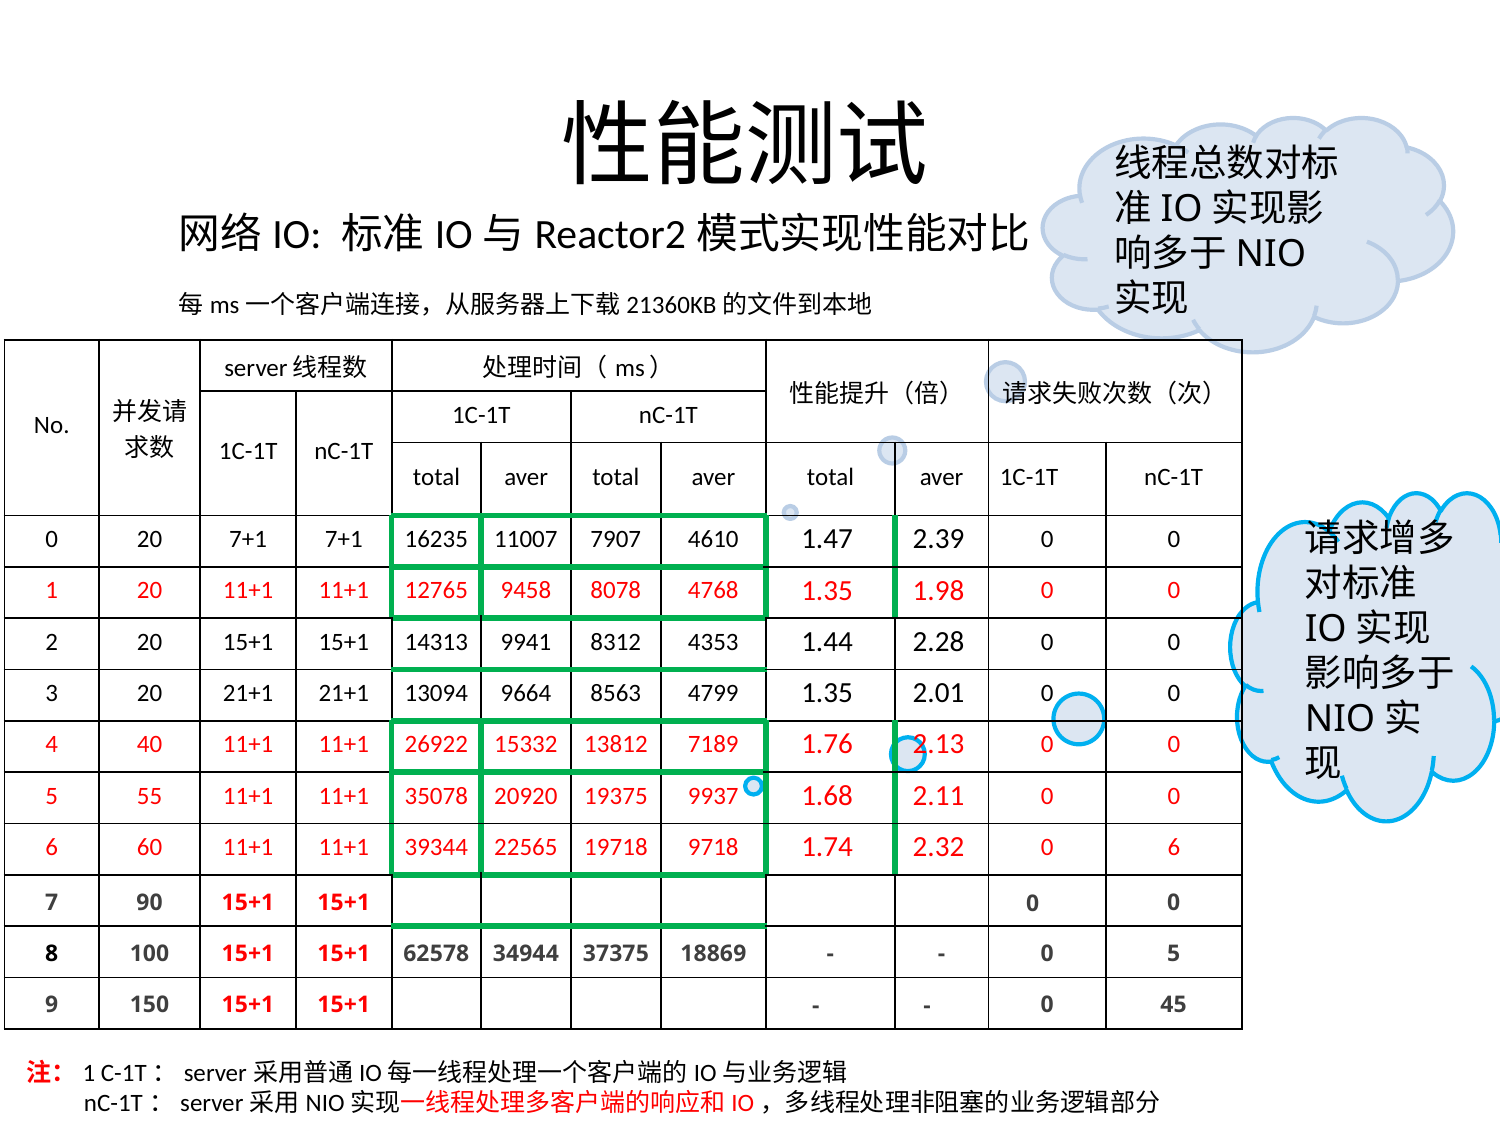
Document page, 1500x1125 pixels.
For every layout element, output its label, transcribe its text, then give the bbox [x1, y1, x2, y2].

table_cell 20 [100, 516, 199, 566]
table_cell 62578 [393, 929, 480, 977]
table_cell 26922 [394, 724, 478, 769]
table_header server线程数 [201, 341, 391, 390]
table_cell 11+1 [201, 824, 295, 874]
table_cell 9 [5, 978, 98, 1028]
table_cell 0 [989, 568, 1105, 617]
table_cell 1.98 [898, 568, 988, 617]
table_cell 14313 [393, 621, 480, 667]
table_cell 0 [1107, 568, 1241, 617]
table_cell - [767, 927, 894, 977]
table_cell 15+1 [297, 619, 391, 669]
table_cell 15+1 [297, 876, 391, 925]
table_cell 11+1 [297, 773, 389, 823]
table_cell [572, 978, 660, 1028]
table_cell [662, 878, 765, 923]
table_cell 0 [1107, 773, 1241, 823]
table_cell 20 [100, 619, 199, 669]
table_cell 34944 [482, 929, 570, 977]
table_cell 0 [989, 619, 1105, 669]
table_cell 3 [5, 670, 98, 720]
table_cell 0 [1107, 670, 1241, 720]
table_cell 8563 [572, 672, 660, 718]
table_cell 7 [5, 876, 98, 925]
table_cell 1.44 [767, 619, 894, 669]
table_cell total [393, 443, 480, 513]
table_cell 4799 [662, 672, 765, 718]
table_cell 21+1 [201, 670, 295, 720]
table_cell 5 [5, 773, 98, 823]
table_cell 20 [100, 670, 199, 720]
table_cell 4 [5, 722, 98, 771]
table_cell 0 [1107, 619, 1241, 669]
table_cell 1 [5, 568, 98, 617]
table_header 并发请求数 [100, 341, 199, 515]
table_cell 11+1 [201, 722, 295, 771]
text_box 网络IO: 标准IO与Reactor2模式实现性能对比 [163, 199, 1125, 264]
table_header 性能提升（倍） [767, 341, 988, 442]
table_cell 55 [100, 773, 199, 823]
table_cell 4353 [662, 621, 765, 667]
table_cell 11+1 [201, 773, 295, 823]
table_cell 21+1 [297, 670, 391, 720]
table_cell 1.68 [769, 773, 892, 823]
table_cell [482, 978, 570, 1028]
table_cell 19718 [572, 824, 660, 872]
table_cell 1C-1T [989, 443, 1105, 515]
table_cell 7+1 [297, 516, 389, 566]
table_cell 0 [1107, 876, 1241, 925]
table_cell 1.47 [769, 516, 892, 566]
table_cell 0 [989, 876, 1105, 925]
table_cell 90 [100, 876, 199, 925]
table_cell 0 [989, 927, 1105, 977]
table_cell 15+1 [297, 978, 391, 1028]
table_cell 7189 [662, 724, 763, 769]
table_cell 1.74 [769, 824, 892, 874]
table_cell 15+1 [201, 619, 295, 669]
table_cell 1.35 [767, 670, 894, 720]
table_cell 13812 [572, 724, 660, 769]
table_cell - [896, 927, 988, 977]
table_cell 2.01 [896, 670, 988, 720]
table_cell 40 [100, 722, 199, 771]
table_cell 0 [989, 516, 1105, 566]
table_cell [662, 978, 765, 1028]
table_cell 35078 [394, 775, 478, 823]
table_cell 6 [5, 824, 98, 874]
table_cell 15+1 [297, 927, 391, 977]
table_cell - [896, 978, 988, 1028]
table_cell 12765 [394, 570, 478, 615]
table_cell [572, 878, 660, 923]
table_cell 22565 [484, 824, 570, 872]
table_cell 8 [5, 927, 98, 977]
table_cell 20 [100, 568, 199, 617]
table_cell [393, 878, 480, 923]
table_cell 5 [1107, 927, 1241, 977]
table_cell 0 [989, 773, 1105, 823]
table_cell 9664 [482, 672, 570, 718]
table_cell aver [896, 443, 988, 515]
table_cell nC-1T [1107, 443, 1241, 515]
table_cell 15+1 [201, 927, 295, 977]
table_cell 19375 [572, 775, 660, 823]
table_cell total [767, 443, 894, 515]
table_cell 4610 [662, 518, 763, 564]
table_cell [767, 876, 894, 925]
table_cell - [767, 978, 894, 1028]
table_cell 1.76 [769, 722, 892, 771]
table_cell 6 [1107, 824, 1241, 874]
text_box 线程总数对标准IO实现影响多于NIO实现 [1049, 150, 1456, 355]
table_cell 37375 [572, 929, 660, 977]
table_cell 8078 [572, 570, 660, 615]
table_cell 2.11 [898, 773, 988, 823]
text_box 请求增多对标准IO实现影响多于NIO实现 [1243, 491, 1500, 824]
table_header 处理时间（ms） [393, 341, 765, 390]
table_cell 11+1 [297, 824, 389, 874]
table_cell 45 [1107, 978, 1241, 1028]
table_cell 15332 [484, 724, 570, 769]
table_cell 13094 [393, 672, 480, 718]
table_cell 1C-1T [201, 392, 295, 515]
table_header 请求失败次数（次） [989, 341, 1241, 442]
table_cell 18869 [662, 929, 765, 977]
table_cell 20920 [484, 775, 570, 823]
table_cell [896, 876, 988, 925]
table_cell 9718 [662, 824, 763, 872]
table_cell 1.35 [769, 568, 892, 617]
table_cell nC-1T [572, 392, 765, 442]
table_cell 7+1 [201, 516, 295, 566]
table_cell 60 [100, 824, 199, 874]
table_cell [482, 878, 570, 923]
table_cell 11+1 [297, 722, 389, 771]
table_cell 150 [100, 978, 199, 1028]
table_cell 0 [989, 824, 1105, 874]
table_cell aver [482, 443, 570, 513]
table_cell 2.32 [898, 824, 988, 874]
table_cell 0 [989, 670, 1105, 720]
table_cell 2.39 [898, 516, 988, 566]
table_cell 2 [5, 619, 98, 669]
text_box 注：1 C-1T：server采用普通IO每一线程处理一个客户端的IO与业务逻辑 nC-1T：server采用NIO实现一线程处理多客户端的响应和IO，多线程处理非阻塞的业务逻辑部分 [11, 1049, 1278, 1124]
table_cell 2.13 [898, 722, 988, 771]
table_cell 9941 [482, 621, 570, 667]
text_box 每ms一个客户端连接，从服务器上下载21360KB的文件到本地 [163, 281, 1278, 326]
table_cell 7907 [572, 518, 660, 564]
table_cell 0 [1107, 722, 1241, 771]
table_cell 11007 [484, 518, 570, 564]
table_header No. [5, 341, 98, 515]
table_cell total [572, 443, 660, 513]
table_cell 15+1 [201, 978, 295, 1028]
table_cell 0 [989, 978, 1105, 1028]
table_cell 16235 [394, 518, 478, 564]
table_cell 11+1 [201, 568, 295, 617]
table_cell 4768 [662, 570, 763, 615]
table_cell 8312 [572, 621, 660, 667]
table_cell 0 [5, 516, 98, 566]
table_cell aver [662, 443, 765, 513]
table_cell nC-1T [297, 392, 391, 515]
table_cell 0 [989, 722, 1105, 771]
table_cell [393, 978, 480, 1028]
table_cell 0 [1107, 516, 1241, 566]
table_cell 9458 [484, 570, 570, 615]
table_cell 11+1 [297, 568, 389, 617]
table_cell 39344 [394, 824, 478, 872]
table_cell 2.28 [896, 619, 988, 669]
table_cell 9937 [662, 775, 763, 823]
table_cell 100 [100, 927, 199, 977]
title 性能测试 [70, 46, 1421, 235]
table_cell 1C-1T [393, 392, 570, 442]
table_cell 15+1 [201, 876, 295, 925]
